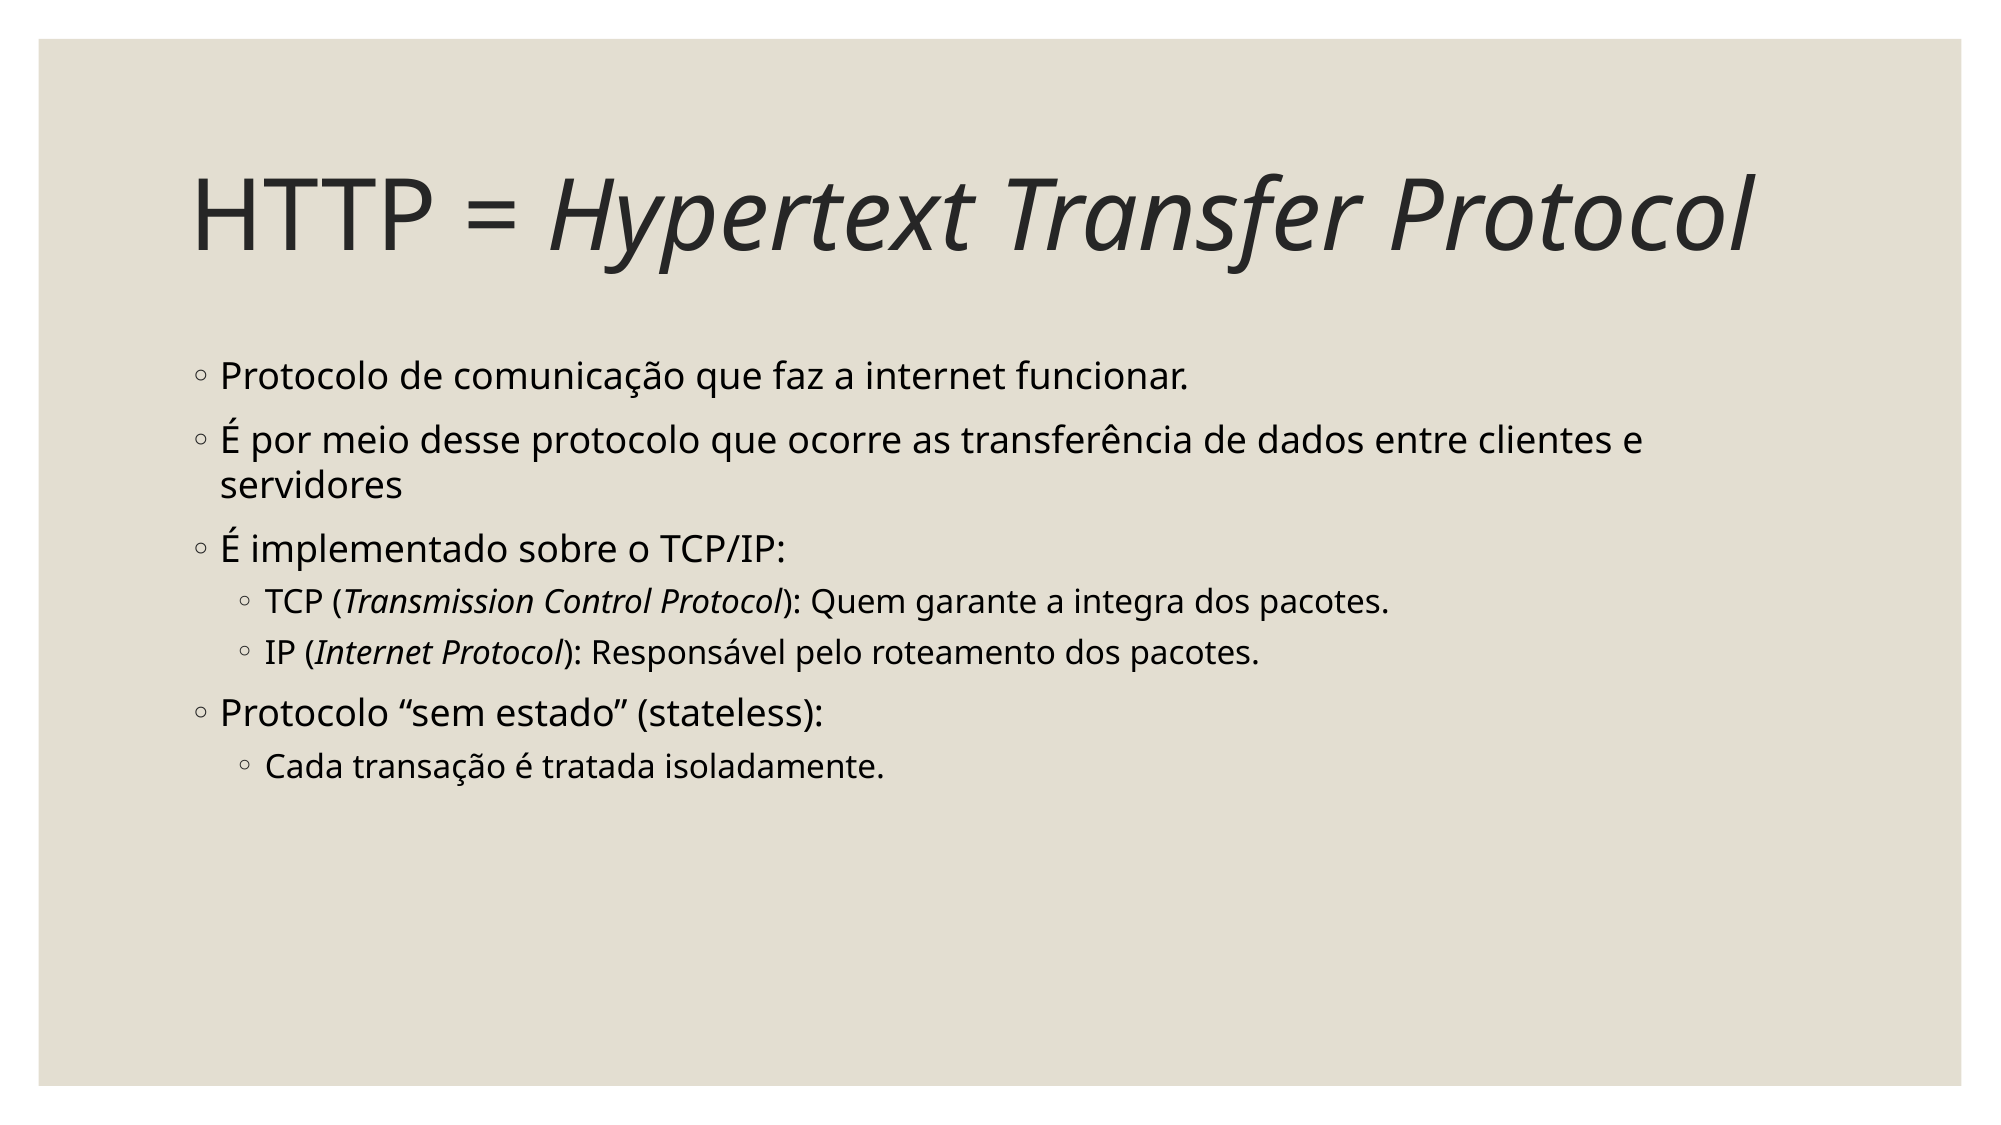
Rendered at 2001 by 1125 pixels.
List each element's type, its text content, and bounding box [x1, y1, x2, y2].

list Protocolo de comunicação que faz a internet funcionar. É por meio desse protocolo que ocorre as transferência de dados entre clientes e servidores É implementado sobre o TCP/IP: TCP (Transmission Control Protocol): Quem garante a integra dos pacotes. IP (Internet Protocol): Responsável pelo roteamento dos pacotes. Protocolo “sem estado” (stateless): Cada transação é tratada isoladamente. [174, 345, 1825, 990]
title HTTP = Hypertext Transfer Protocol [174, 105, 1825, 331]
